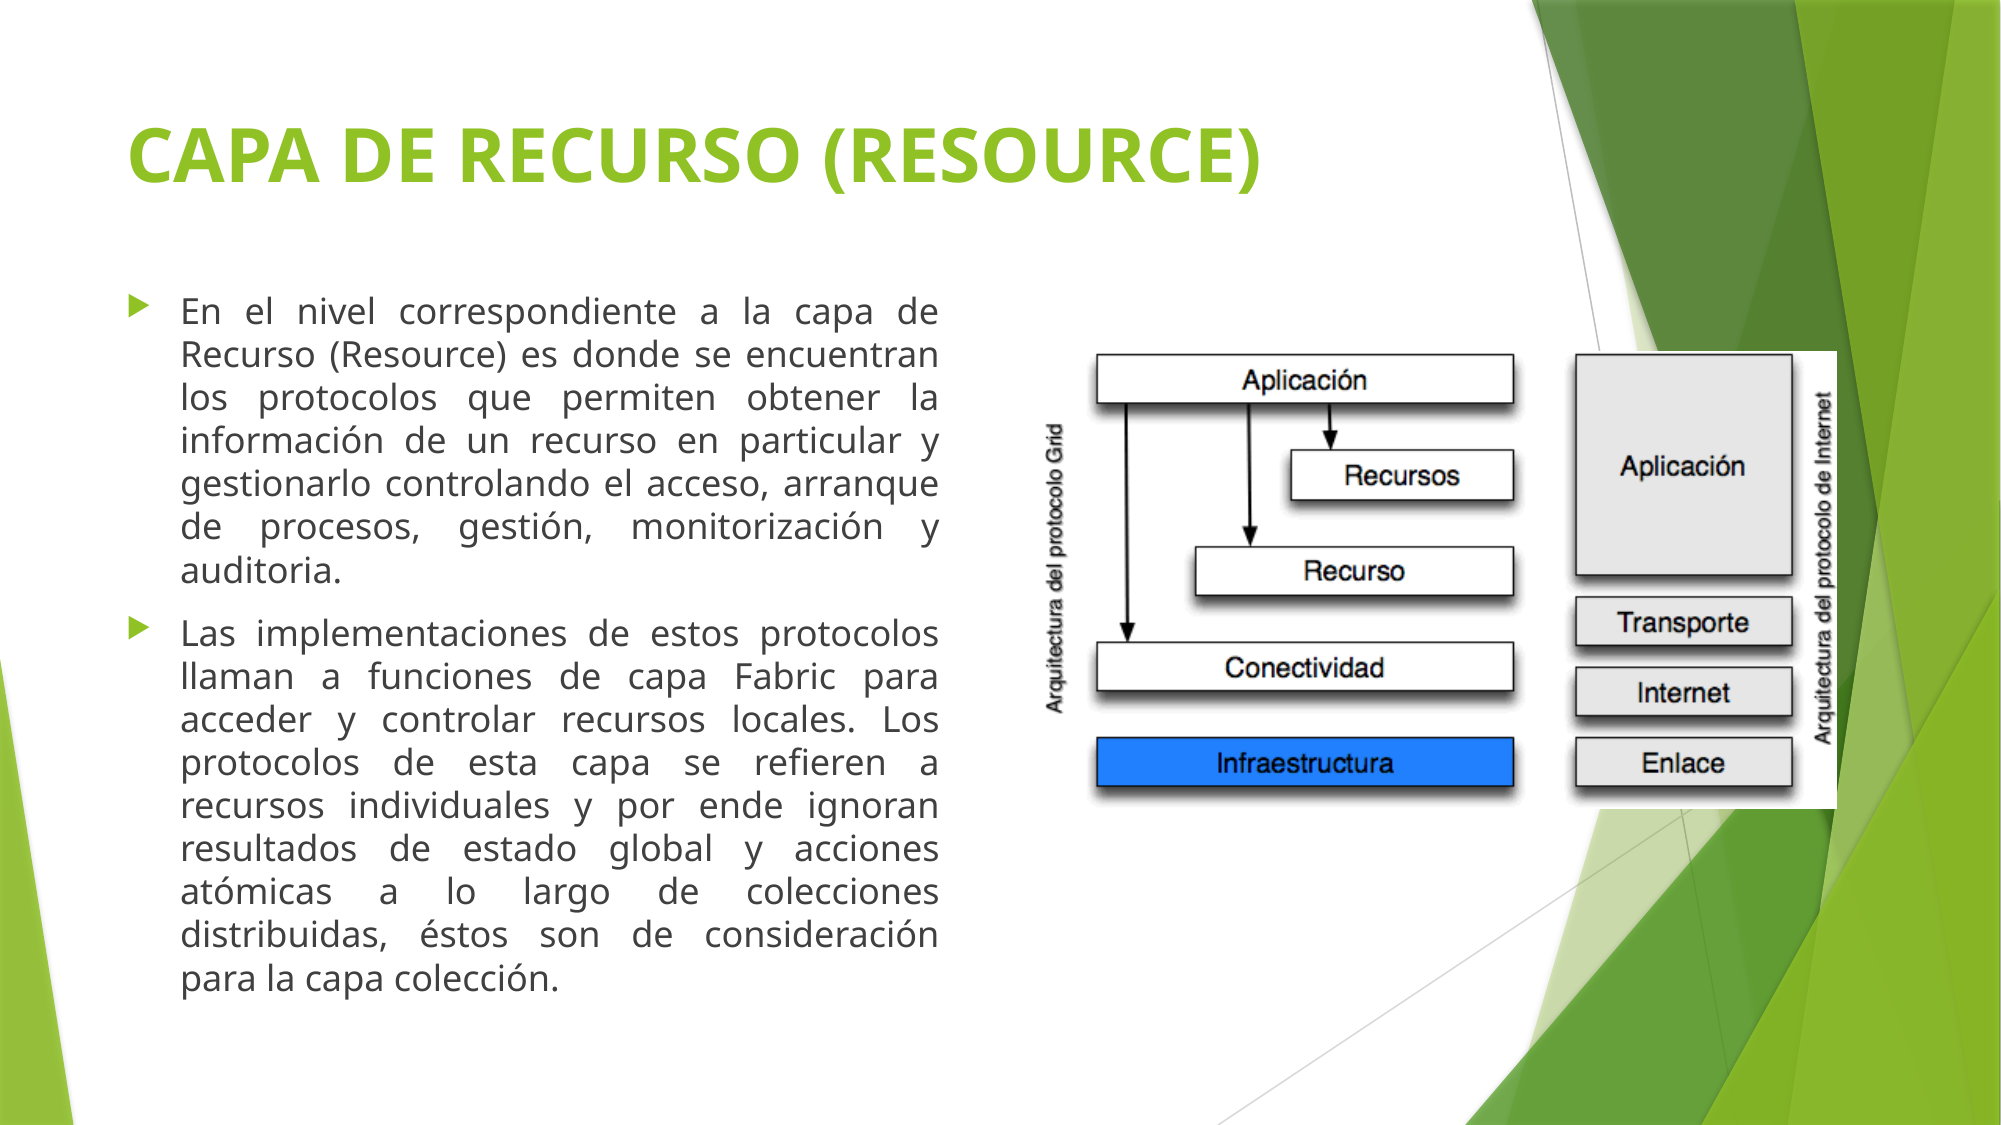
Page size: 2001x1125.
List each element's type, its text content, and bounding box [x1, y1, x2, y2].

list En el nivel correspondiente a la capa de Recurso (Resource) es donde se encuentran los protocolos que permiten obtener la información de un recurso en particular y gestionarlo controlando el acceso, arranque de procesos, gestión, monitorización y auditoria. Las implementaciones de estos protocolos llaman a funciones de capa Fabric para acceder y controlar recursos locales. Los protocolos de esta capa se refieren a recursos individuales y por ende ignoran resultados de estado global y acciones atómicas a lo largo de colecciones distribuidas, éstos son de consideración para la capa colección. [111, 280, 956, 1012]
title CAPA DE RECURSO (RESOURCE) [111, 99, 1522, 317]
picture [1045, 350, 1837, 810]
